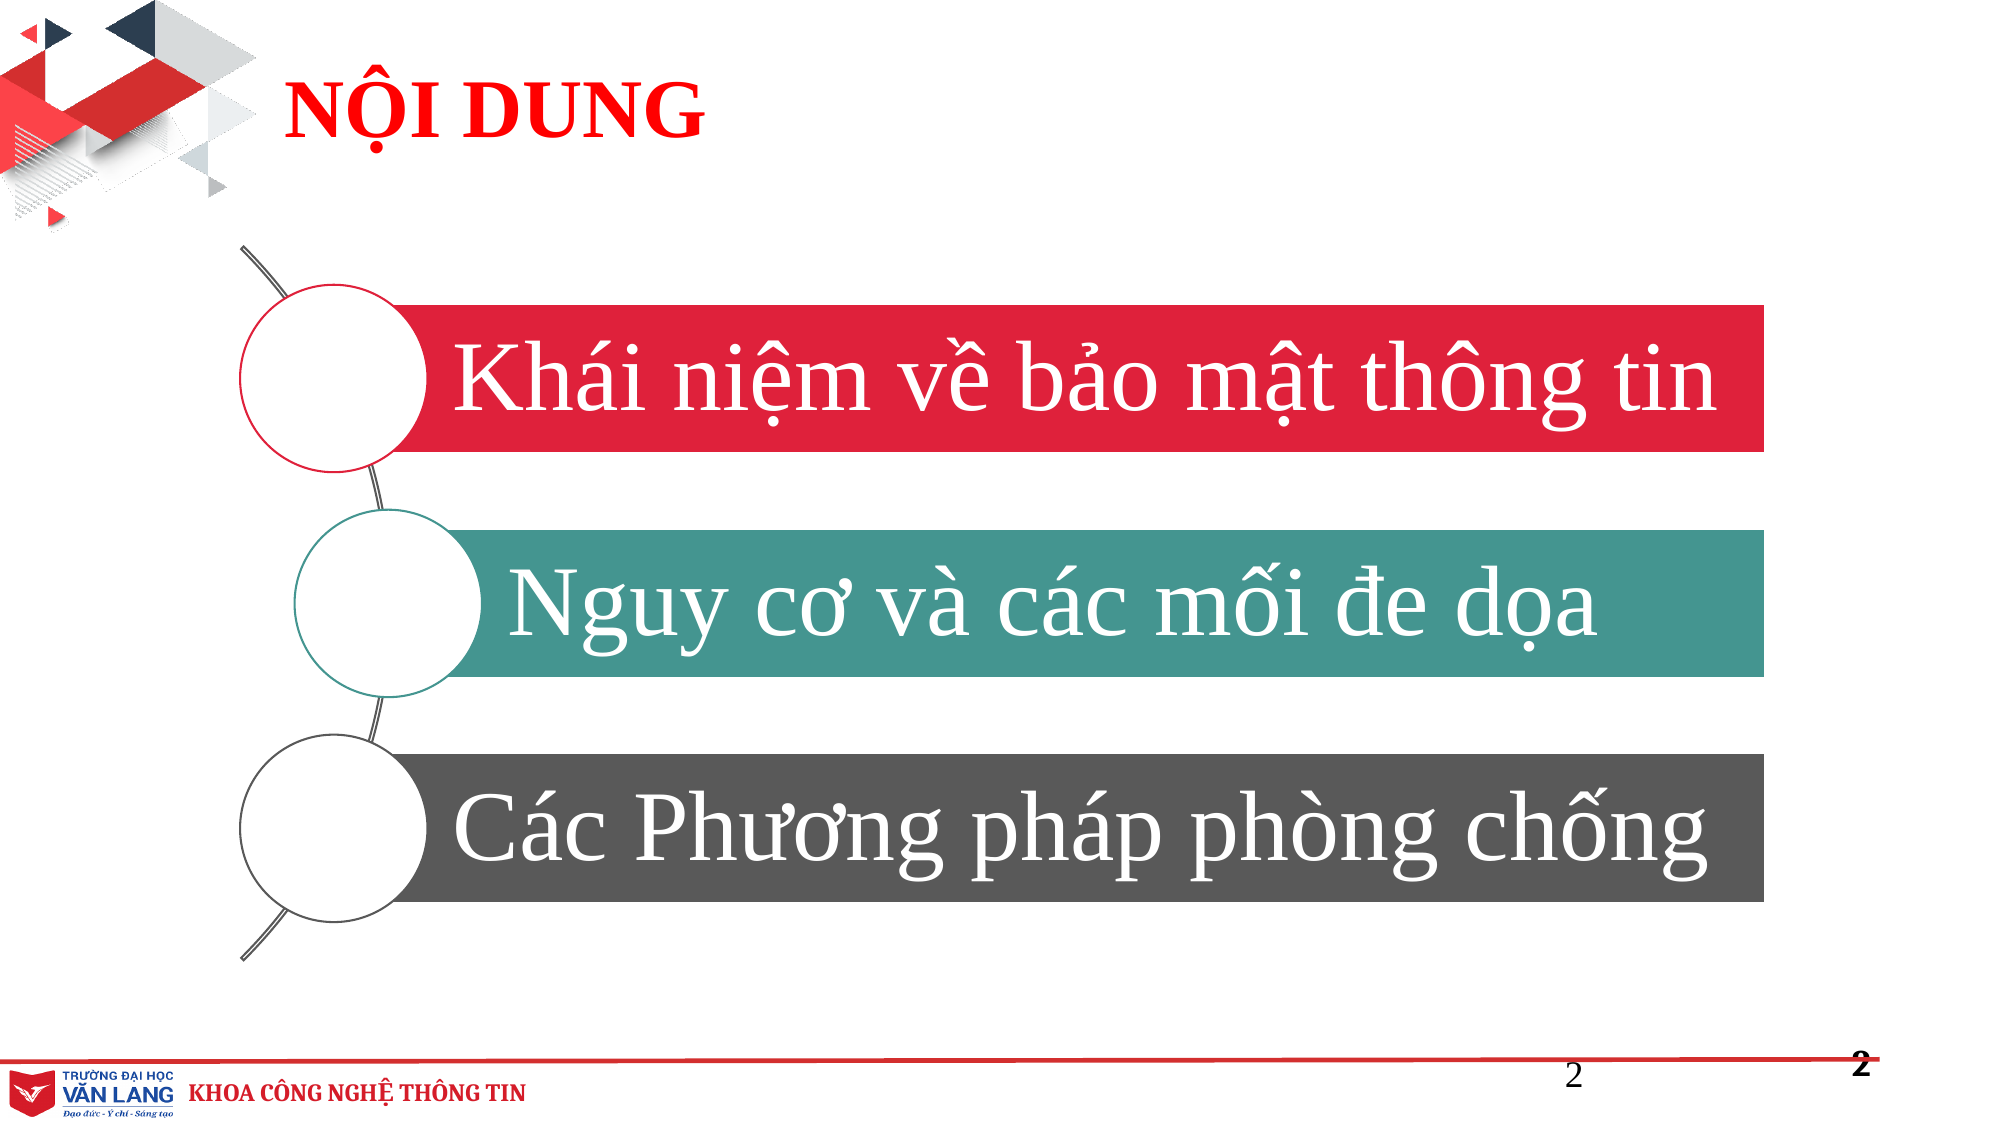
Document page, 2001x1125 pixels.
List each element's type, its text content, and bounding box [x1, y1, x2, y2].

picture [8, 1069, 173, 1118]
slide_number 2 [1550, 1042, 2000, 1103]
picture [0, 0, 256, 233]
title NỘI DUNG [270, 47, 1937, 197]
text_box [229, 228, 1775, 979]
